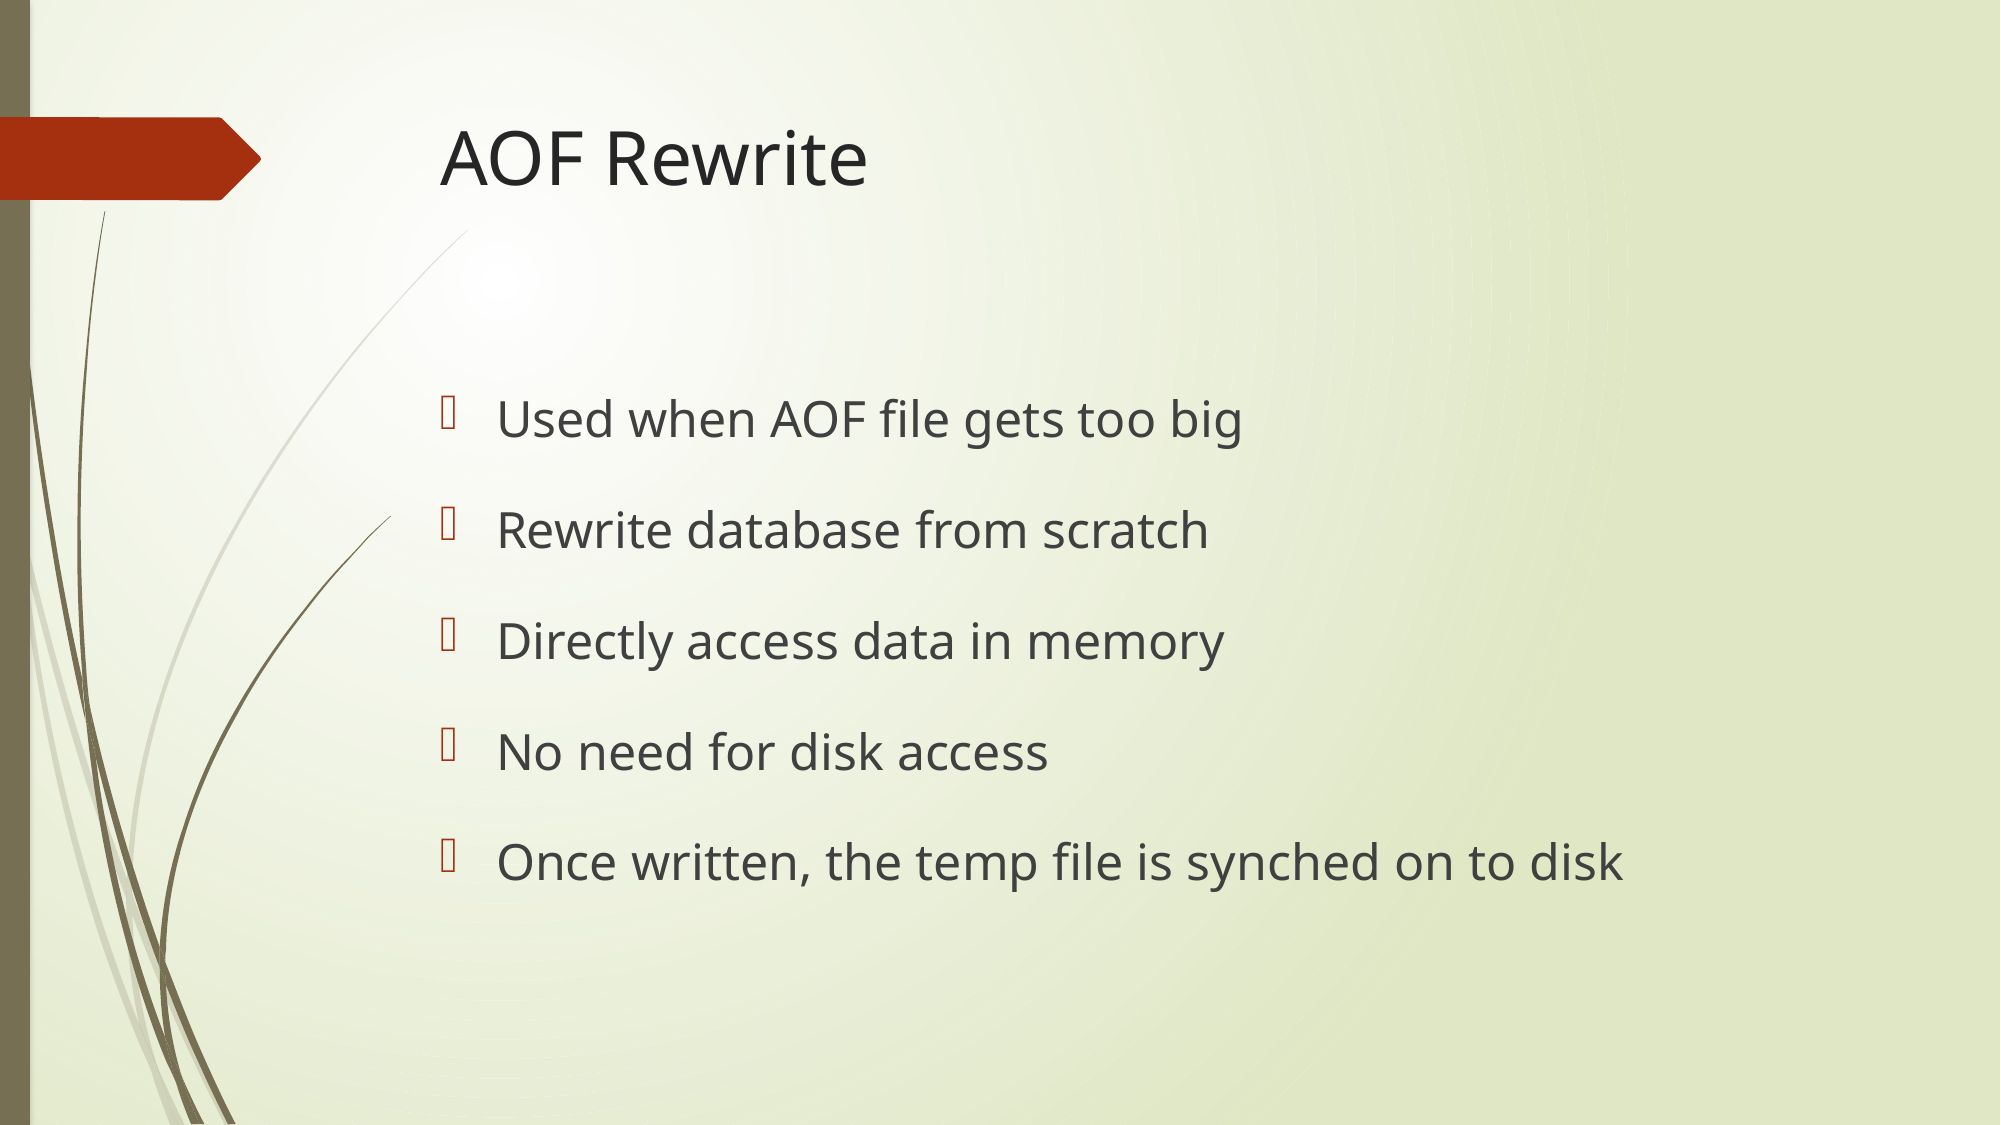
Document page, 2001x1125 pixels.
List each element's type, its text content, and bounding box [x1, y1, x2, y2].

title AOF Rewrite [425, 102, 1888, 313]
list Used when AOF file gets too big Rewrite database from scratch Directly access data in memory No need for disk access Once written, the temp file is synched on to disk [424, 350, 1888, 970]
